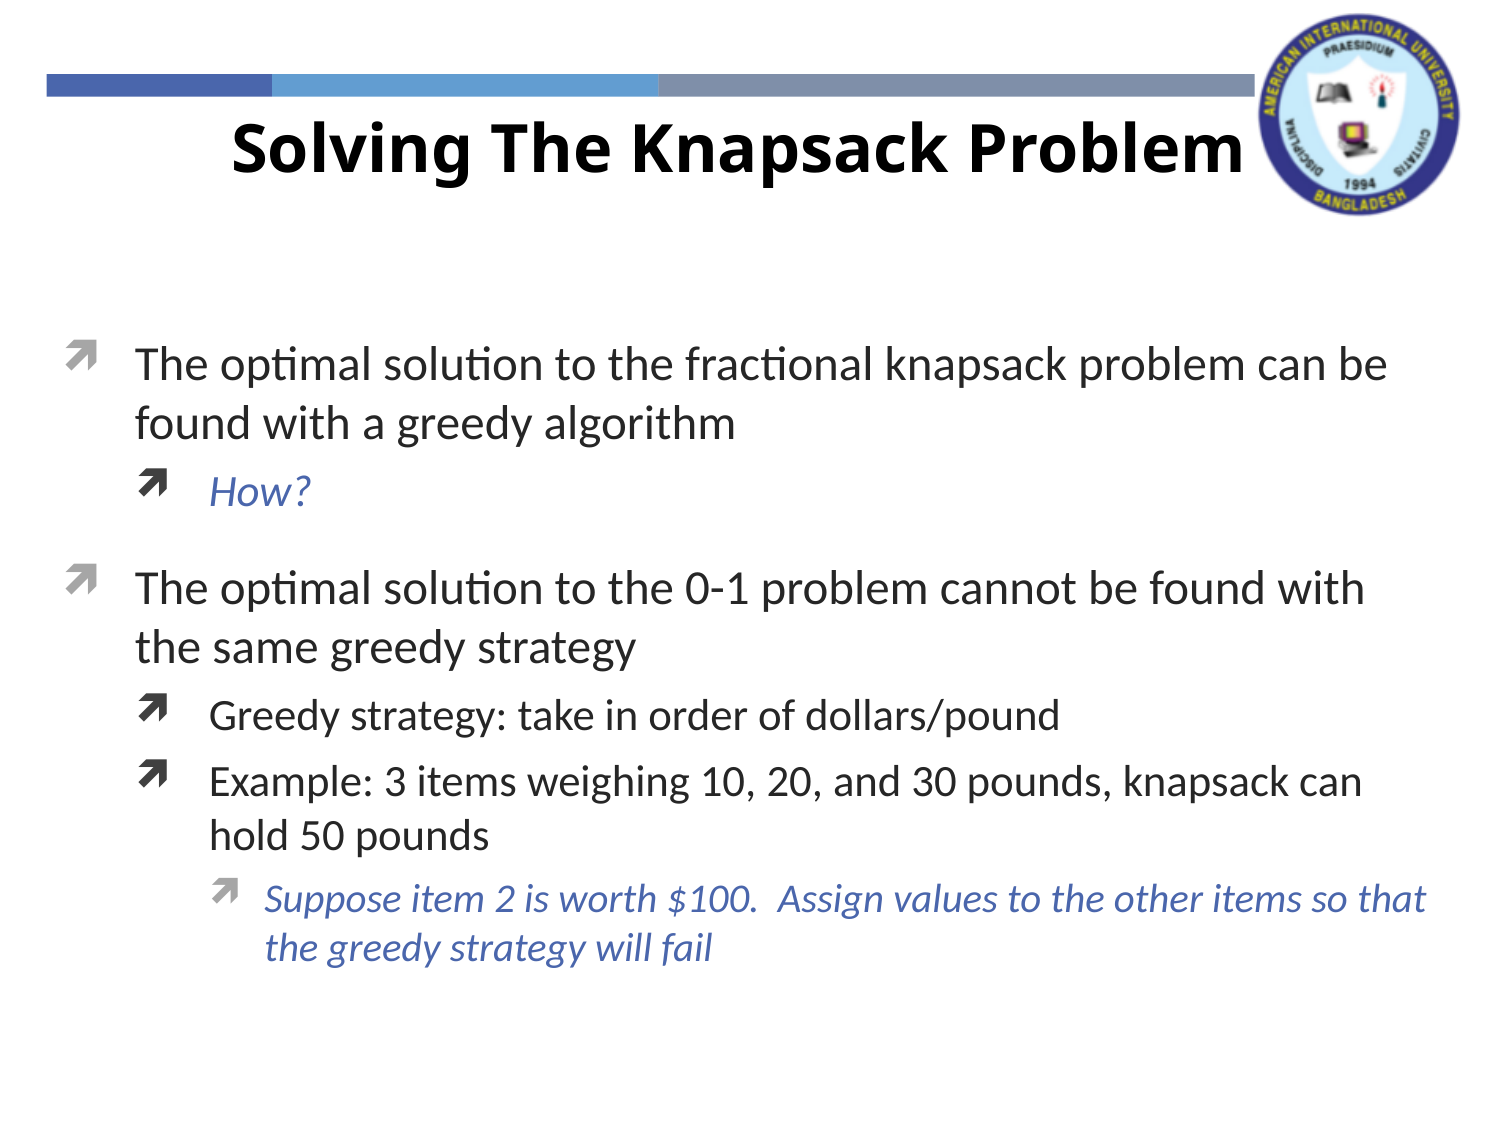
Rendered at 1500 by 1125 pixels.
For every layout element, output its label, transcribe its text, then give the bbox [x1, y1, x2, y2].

picture [1254, 9, 1465, 66]
title Solving The Knapsack Problem [0, 66, 1479, 226]
list The optimal solution to the fractional knapsack problem can be found with a greedy algorithm How? The optimal solution to the 0-1 problem cannot be found with the same greedy strategy Greedy strategy: take in order of dollars/pound Example: 3 items weighing 10, 20, and 30 pounds, knapsack can hold 50 pounds Suppose item 2 is worth $100. Assign values to the other items so that the greedy strategy will fail [46, 323, 1454, 979]
